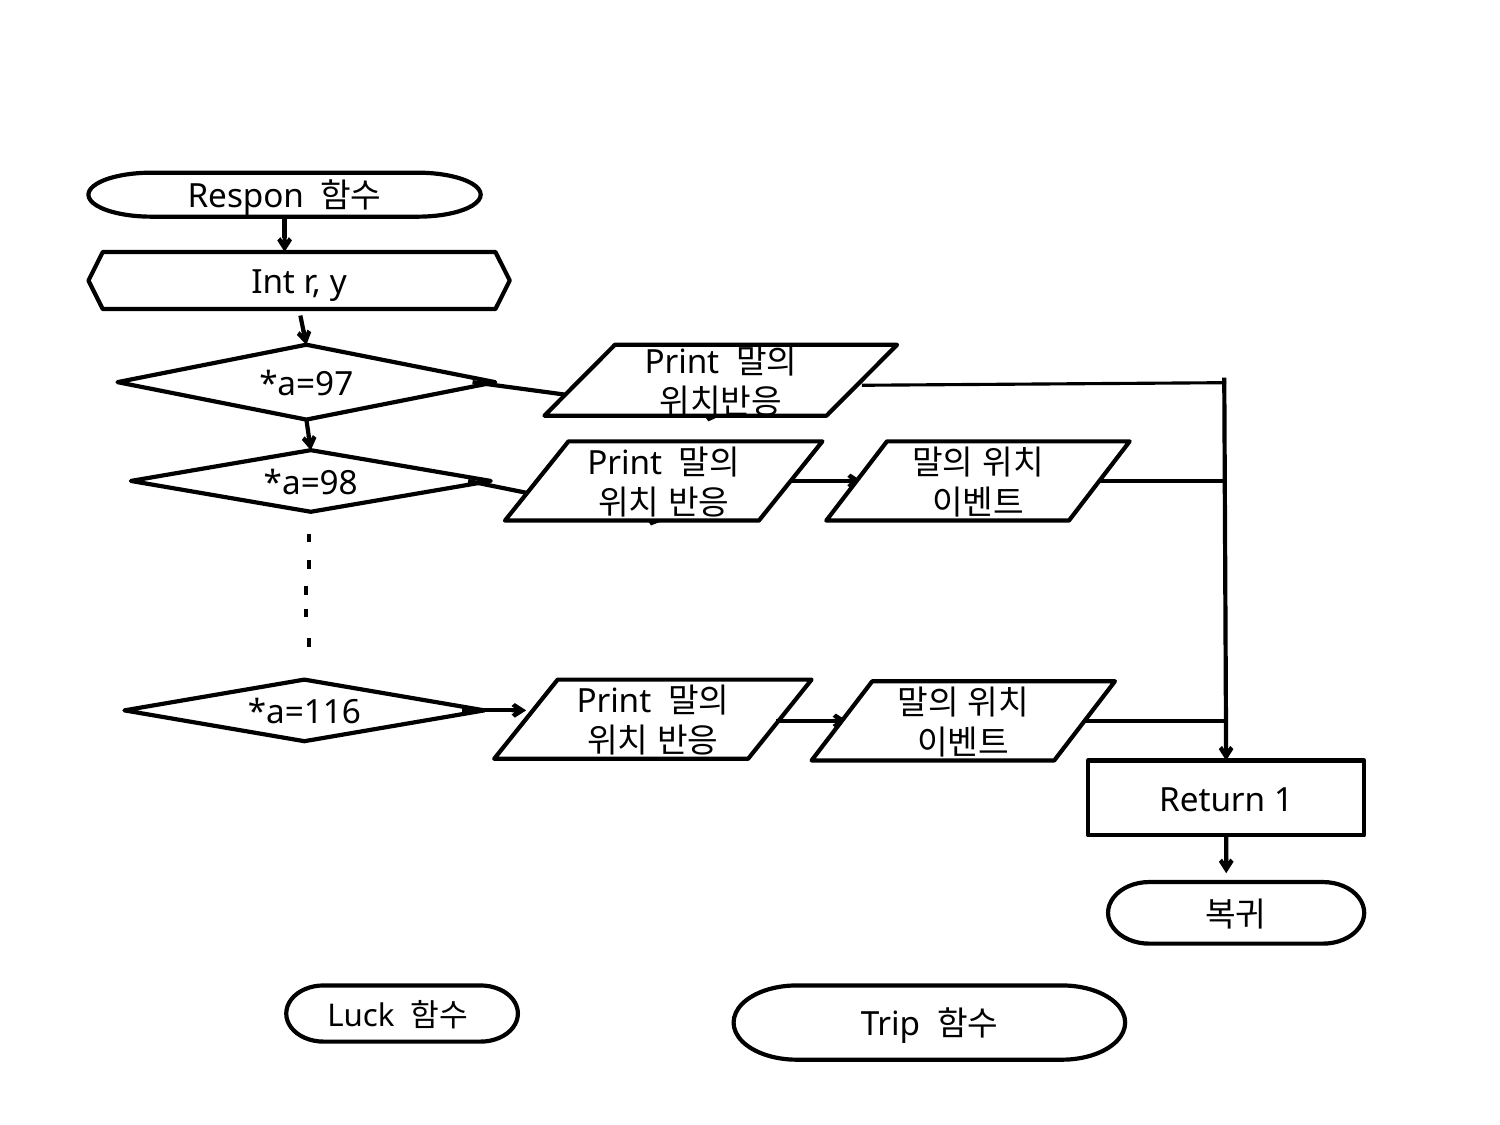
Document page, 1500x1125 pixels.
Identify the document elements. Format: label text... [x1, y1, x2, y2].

text_box *a=116 [122, 677, 483, 744]
text_box Luck 함수 [284, 983, 521, 1044]
text_box Int r, y [86, 249, 512, 312]
text_box 말의 위치 이벤트 [809, 679, 1117, 763]
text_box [306, 419, 312, 451]
text_box *a=98 [128, 448, 493, 514]
text_box Print 말의 위치반응 [542, 342, 900, 418]
text_box *a=97 [115, 342, 486, 422]
text_box 복귀 [1105, 879, 1367, 946]
text_box Print 말의 위치 반응 [492, 677, 814, 761]
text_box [288, 326, 319, 334]
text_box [861, 382, 1227, 386]
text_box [472, 379, 581, 383]
text_box Return 1 [1086, 758, 1366, 837]
text_box Print 말의 위치 반응 [503, 439, 825, 523]
text_box 말의 위치 이벤트 [824, 439, 1132, 523]
text_box Trip 함수 [731, 983, 1128, 1062]
text_box Respon 함수 [86, 170, 483, 219]
